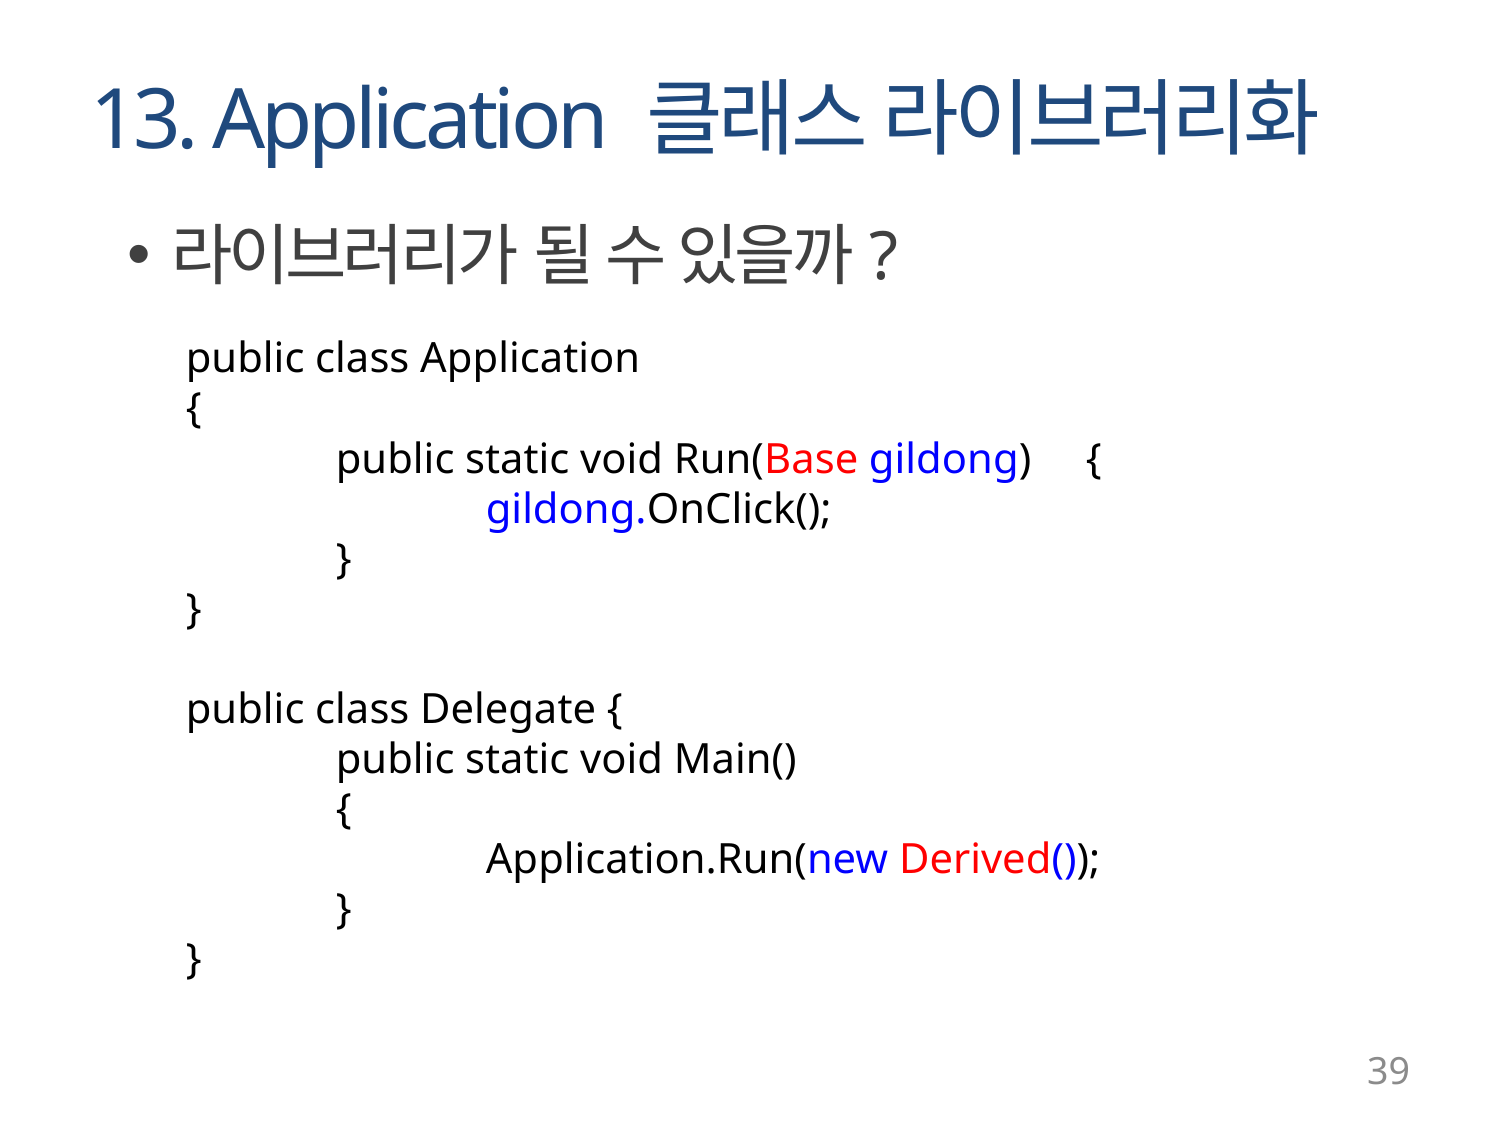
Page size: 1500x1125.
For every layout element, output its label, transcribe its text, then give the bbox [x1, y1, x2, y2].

title 13. Application 클래스 라이브러리화 [75, 45, 1425, 185]
slide_number 39 [1074, 1042, 1425, 1103]
text_box public class Application { public static void Run(Base gildong) { gildong.OnClick(); } } public class Delegate { public static void Main() { Application.Run(new Derived()); } } [171, 323, 1376, 989]
list 라이브러리가 될 수 있을까? [112, 205, 1463, 949]
